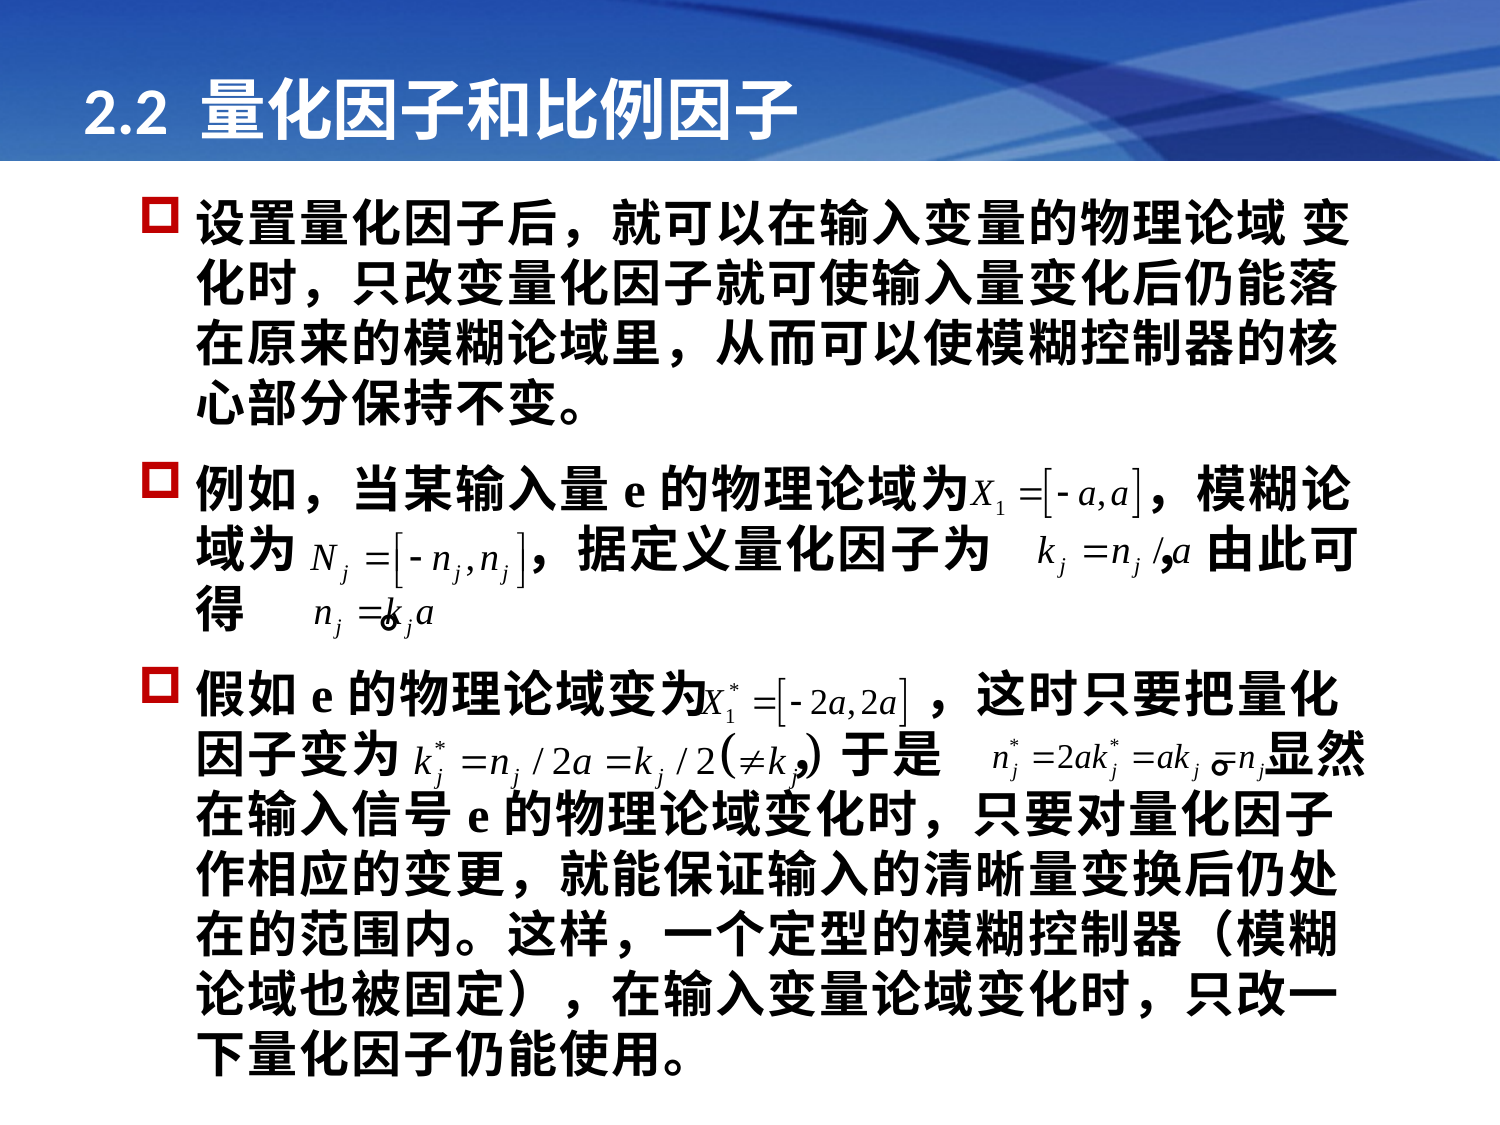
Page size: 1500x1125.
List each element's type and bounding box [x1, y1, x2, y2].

text_box [407, 727, 827, 801]
text_box [1203, 527, 1500, 535]
text_box [525, 980, 1500, 988]
text_box [1030, 524, 1199, 587]
text_box [302, 524, 538, 597]
text_box [688, 667, 1500, 675]
text_box [919, 727, 1500, 736]
picture [0, 0, 1500, 162]
text_box [962, 464, 1147, 528]
text_box [307, 585, 444, 647]
text_box [1150, 468, 1500, 477]
text_box [838, 468, 958, 477]
text_box [986, 730, 1271, 789]
text_box [540, 527, 961, 535]
text_box [692, 674, 916, 736]
text_box [1272, 730, 1500, 738]
